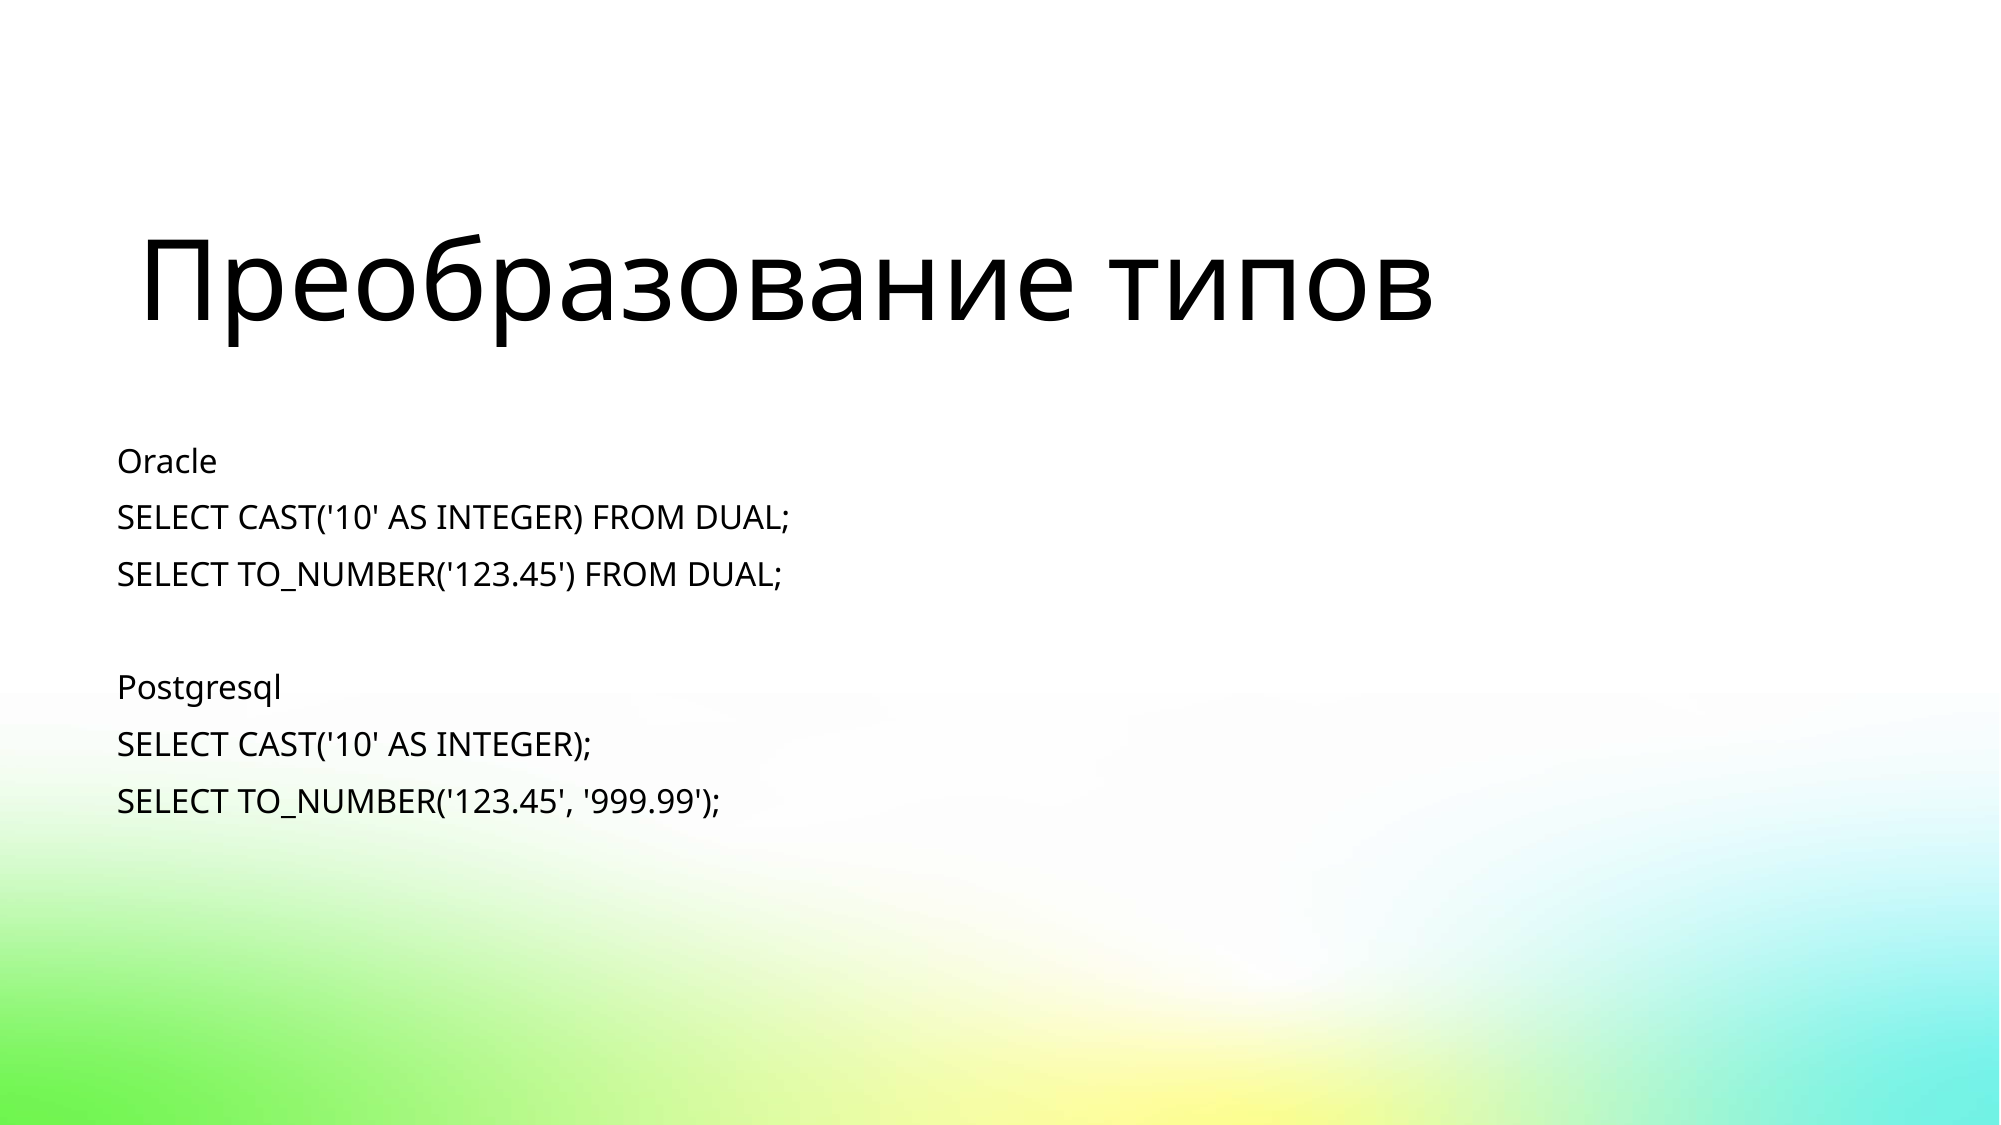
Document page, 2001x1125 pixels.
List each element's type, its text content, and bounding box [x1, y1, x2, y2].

text_box Преобразование типов [137, 208, 1816, 357]
picture [0, 693, 2000, 1125]
text_box Oracle SELECT CAST('10' AS INTEGER) FROM DUAL; SELECT TO_NUMBER('123.45') FROM DUAL; Postgresql SELECT CAST('10' AS INTEGER); SELECT TO_NUMBER('123.45', '999.99'); [116, 444, 1888, 953]
